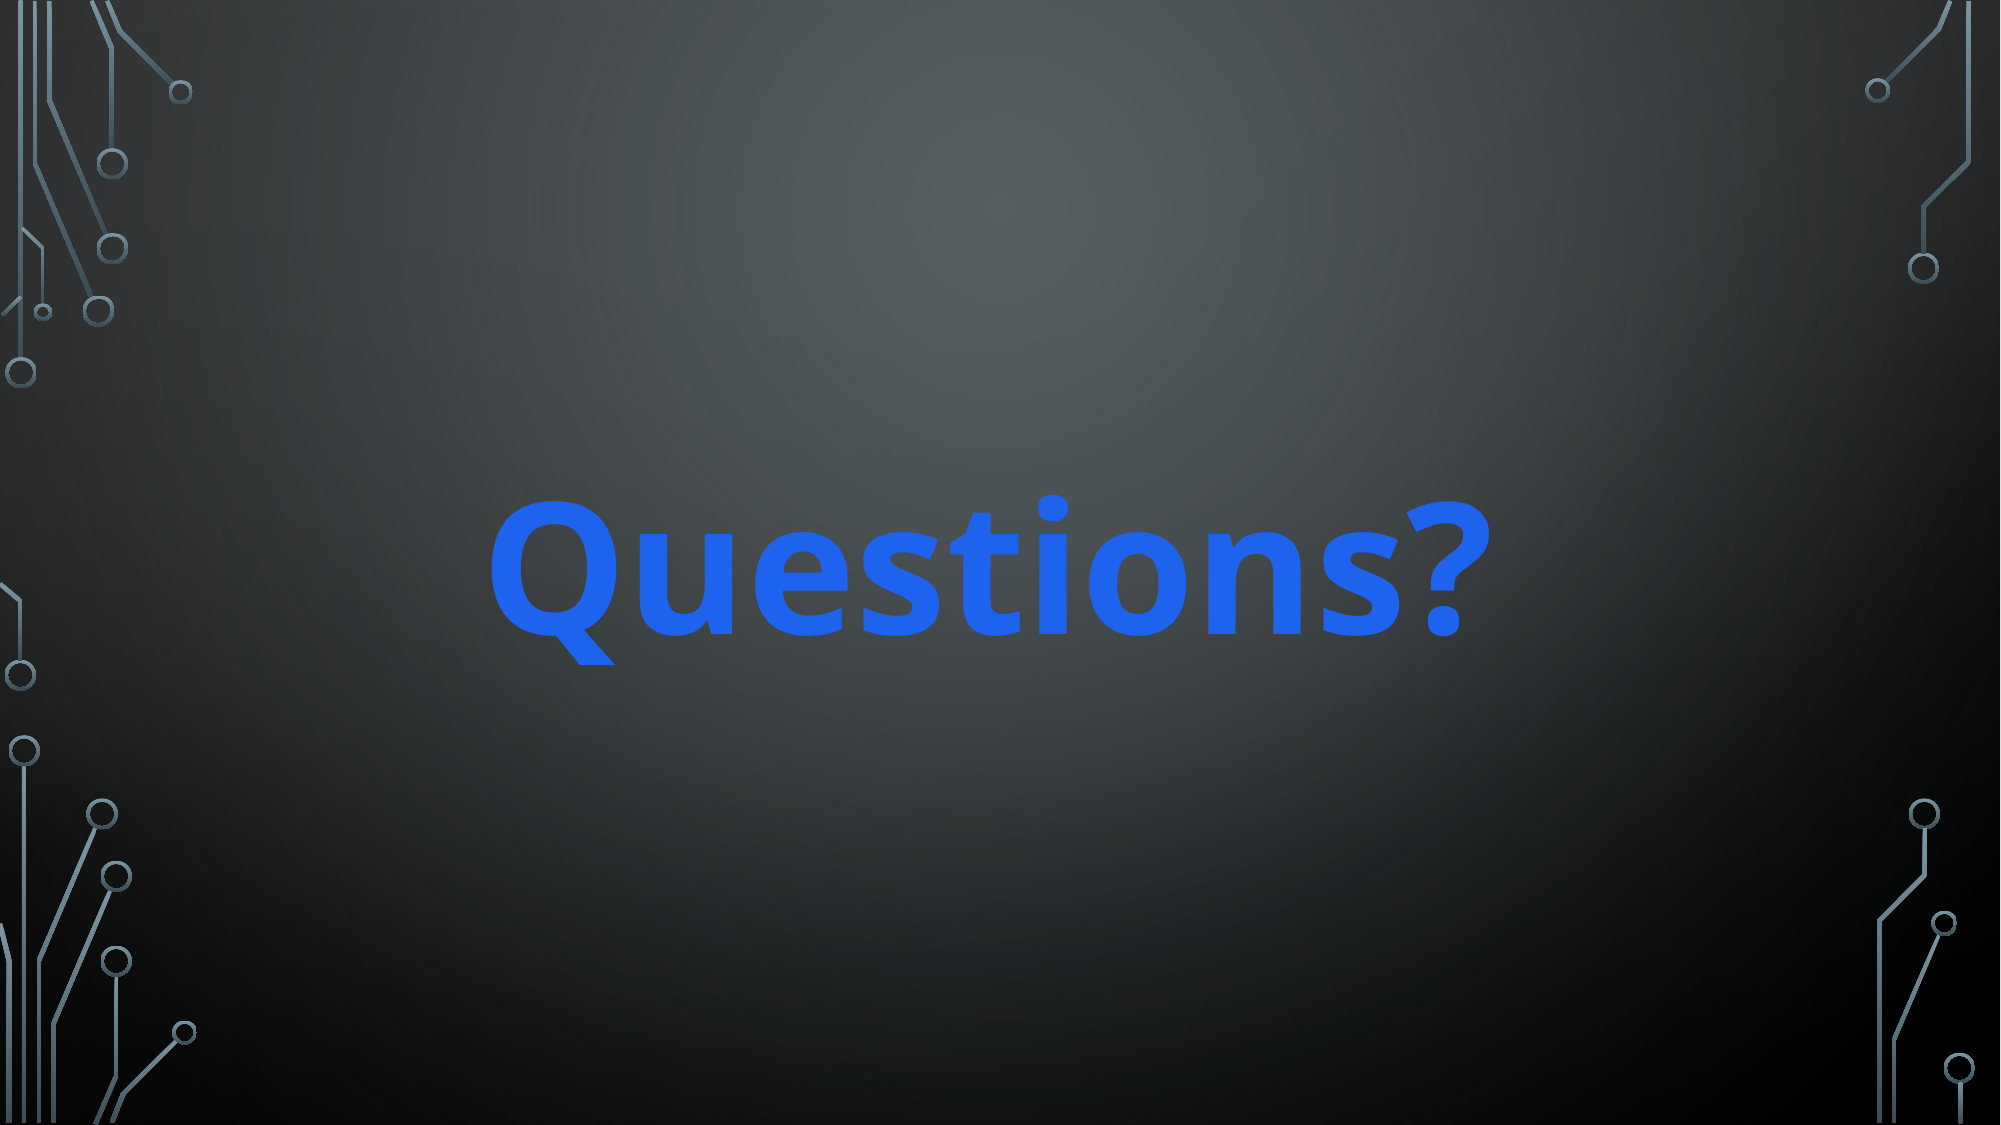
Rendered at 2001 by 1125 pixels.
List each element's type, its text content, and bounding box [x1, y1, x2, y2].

text_box Questions? [466, 443, 1652, 679]
